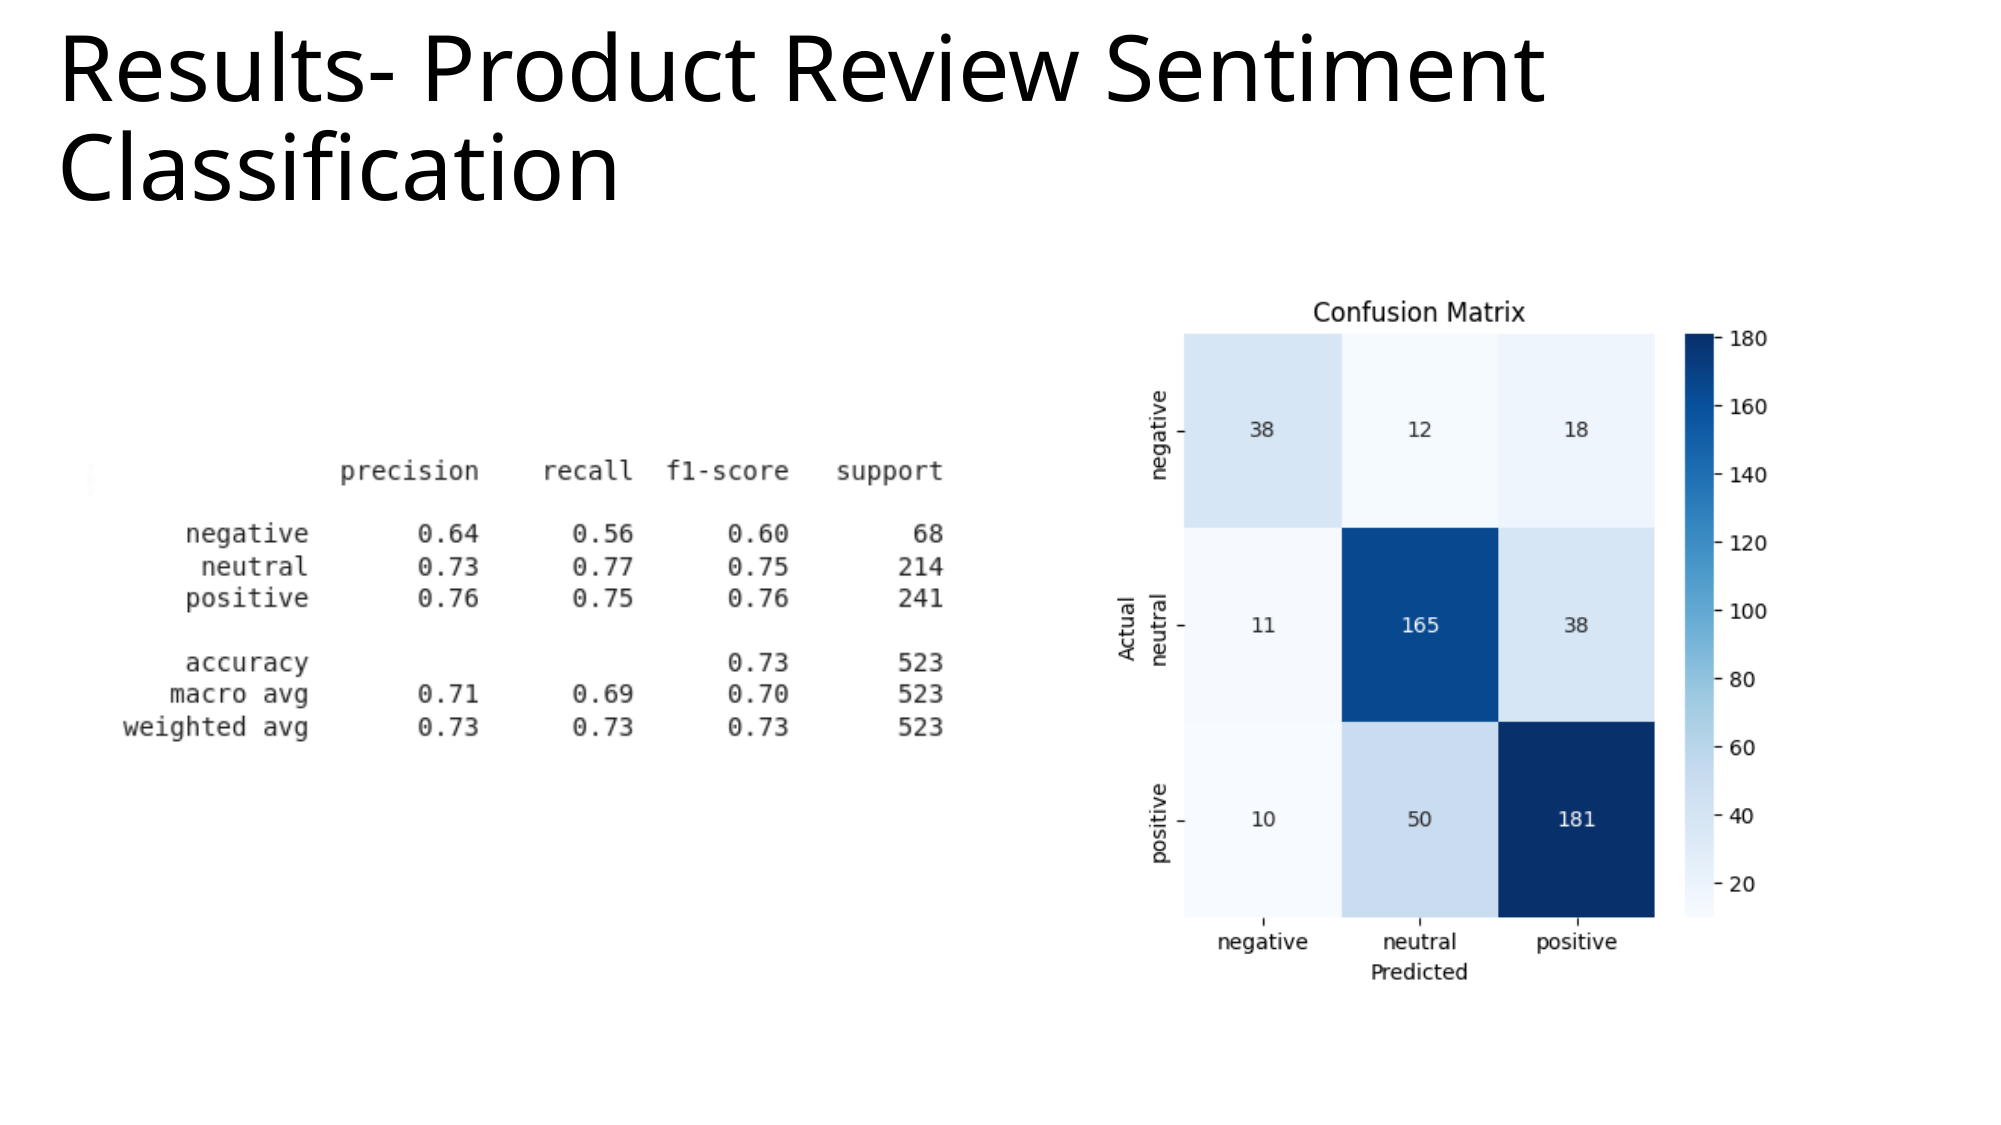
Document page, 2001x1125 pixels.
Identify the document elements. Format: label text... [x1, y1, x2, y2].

picture [1078, 281, 1790, 998]
title Results- Product Review Sentiment Classification [42, 12, 1898, 230]
picture [87, 449, 972, 751]
